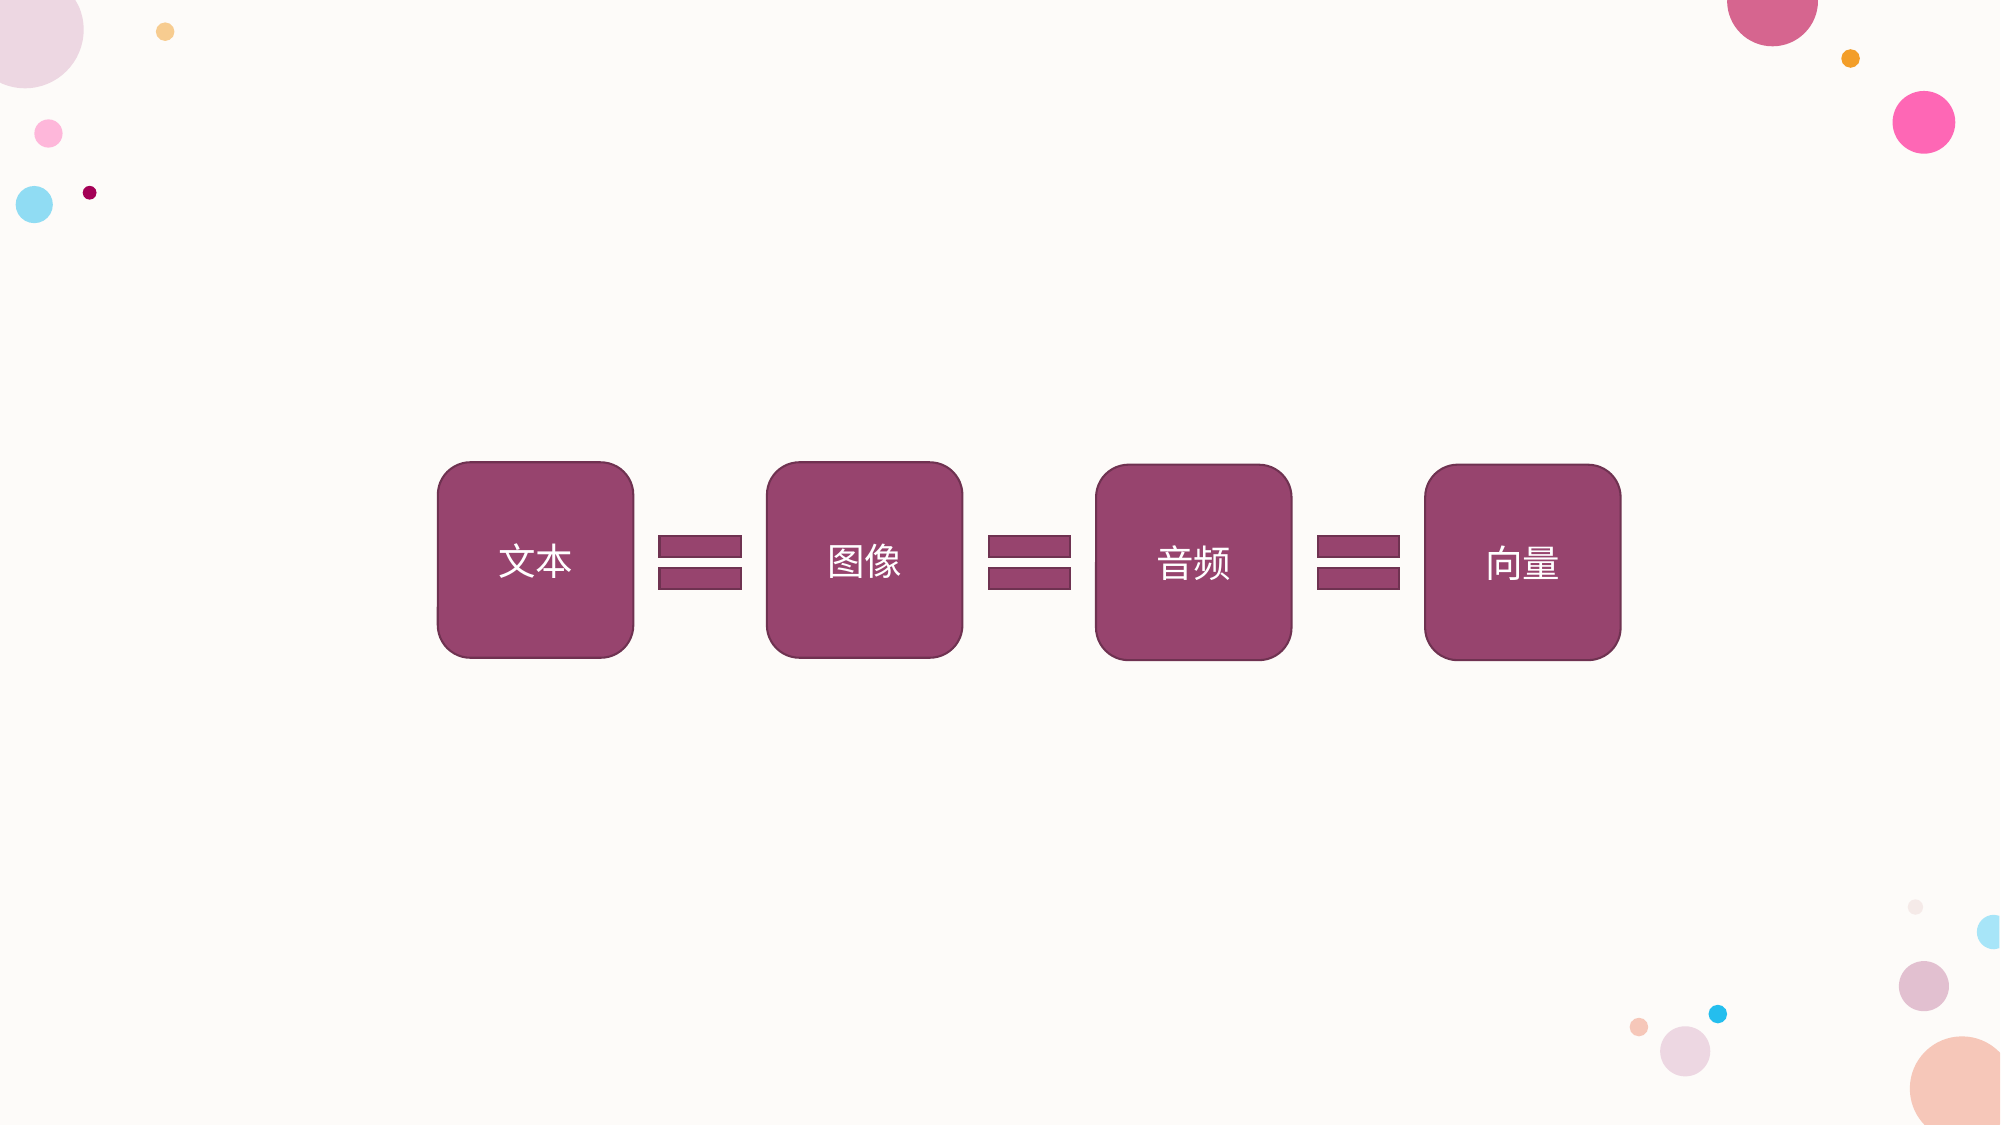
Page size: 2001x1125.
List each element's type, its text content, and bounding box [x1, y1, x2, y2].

text_box 向量 [1424, 463, 1622, 662]
text_box [658, 535, 742, 558]
text_box 文本 [436, 461, 635, 659]
text_box [658, 567, 742, 590]
text_box [1317, 567, 1400, 590]
text_box 音频 [1094, 463, 1293, 662]
text_box [1317, 535, 1400, 558]
text_box [988, 535, 1071, 558]
text_box [988, 567, 1071, 590]
text_box 图像 [765, 461, 964, 659]
